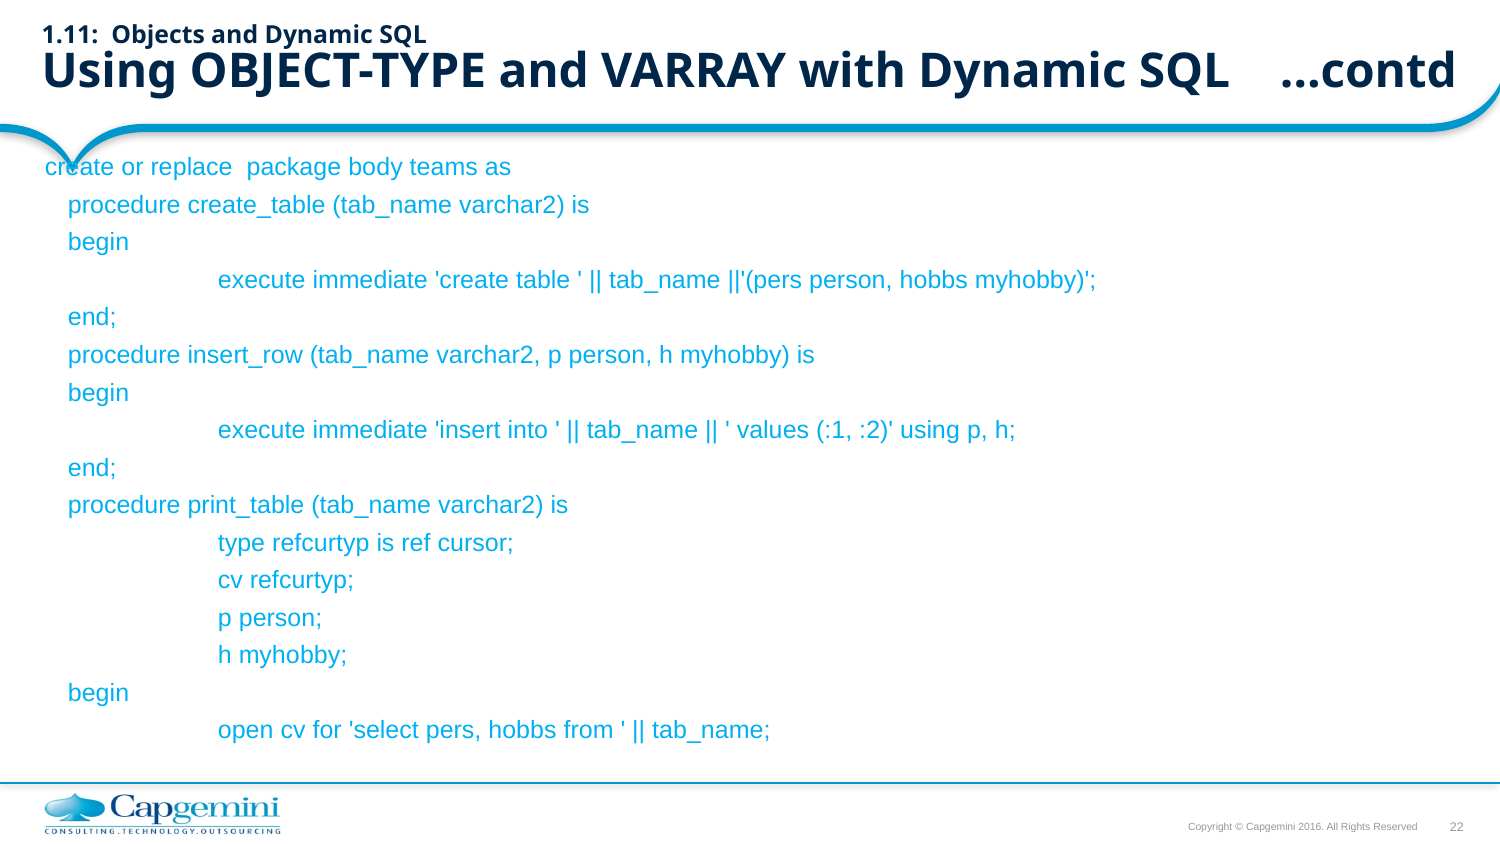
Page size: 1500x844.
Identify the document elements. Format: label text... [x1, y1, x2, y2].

picture [44, 792, 281, 835]
title 1.11: Objects and Dynamic SQL Using OBJECT-TYPE and VARRAY with Dynamic SQL …contd [0, 16, 1500, 105]
list create or replace package body teams as procedure create_table (tab_name varchar2) is begin execute immediate 'create table ' || tab_name ||'(pers person, hobbs myhobby)'; end; procedure insert_row (tab_name varchar2, p person, h myhobby) is begin execute immediate 'insert into ' || tab_name || ' values (:1, :2)' using p, h; end; procedure print_table (tab_name varchar2) is type refcurtyp is ref cursor; cv refcurtyp; p person; h myhobby; begin open cv for 'select pers, hobbs from ' || tab_name; [29, 144, 1477, 766]
